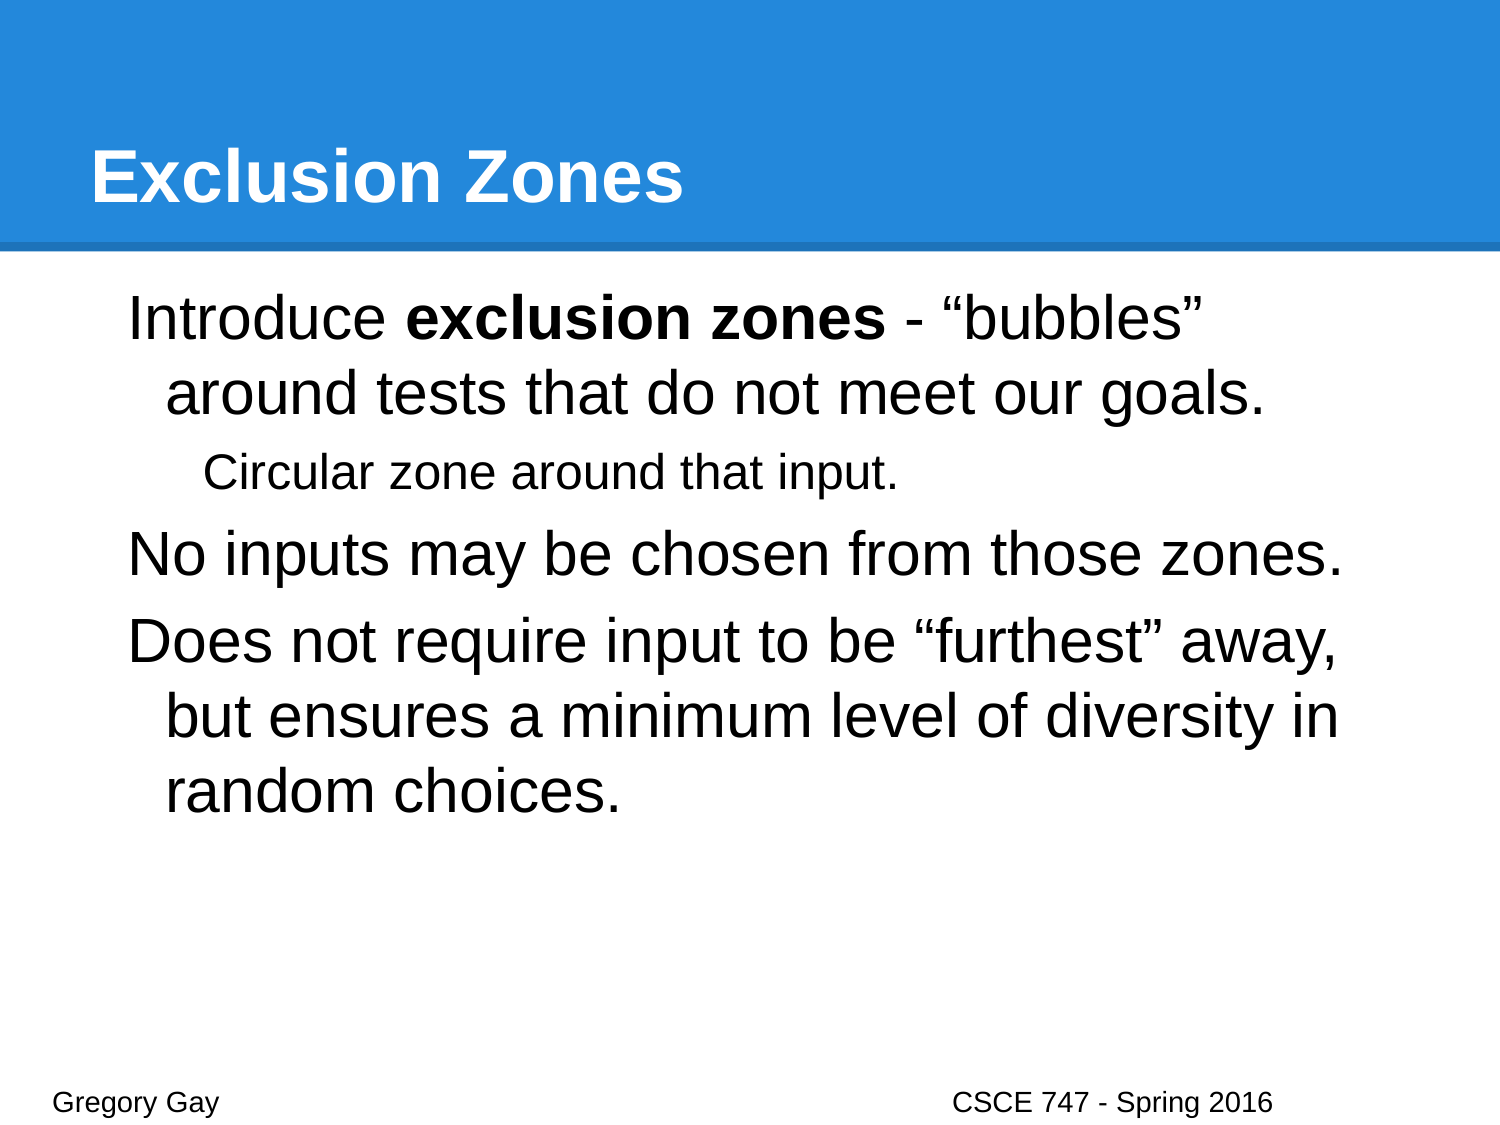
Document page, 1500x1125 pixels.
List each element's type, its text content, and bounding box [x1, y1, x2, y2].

text_box Gregory Gay CSCE 747 - Spring 2016 22 [37, 1068, 1463, 1114]
title Exclusion Zones [75, 45, 1425, 233]
list Introduce exclusion zones - “bubbles” around tests that do not meet our goals. Circular zone around that input. No inputs may be chosen from those zones. Does not require input to be “furthest” away, but ensures a minimum level of diversity in random choices. [75, 262, 1425, 1068]
